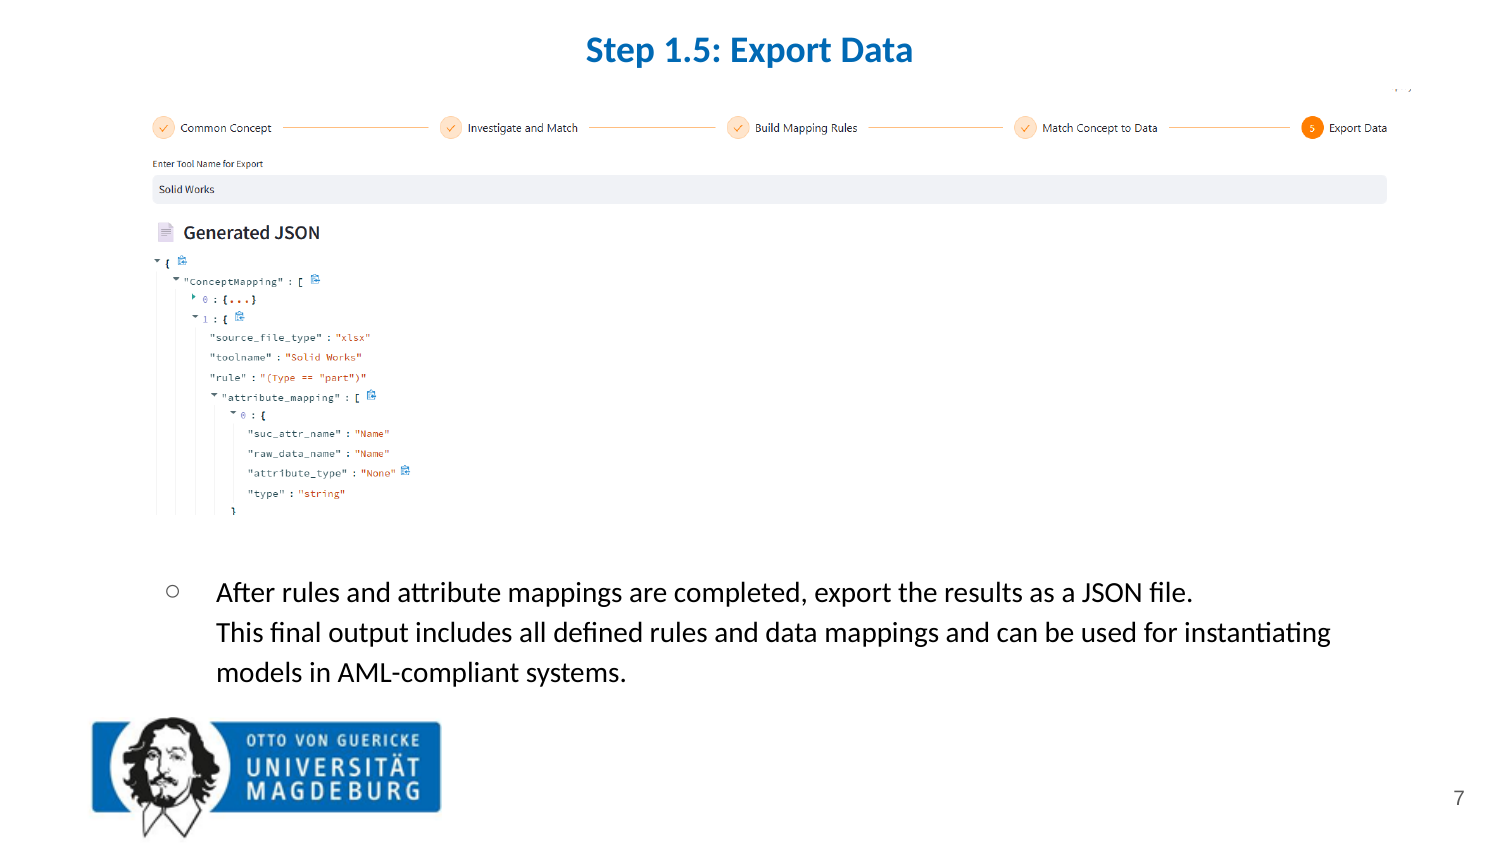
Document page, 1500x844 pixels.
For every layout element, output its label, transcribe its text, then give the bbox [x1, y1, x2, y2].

picture [85, 716, 442, 844]
picture [107, 89, 1421, 515]
slide_number 7 [1389, 764, 1480, 830]
title Step 1.5: Export Data [51, 9, 1449, 104]
list After rules and attribute mappings are completed, export the results as a JSON file. This final output includes all defined rules and data mappings and can be used for instantiating models in AML-compliant systems. [51, 552, 1437, 718]
